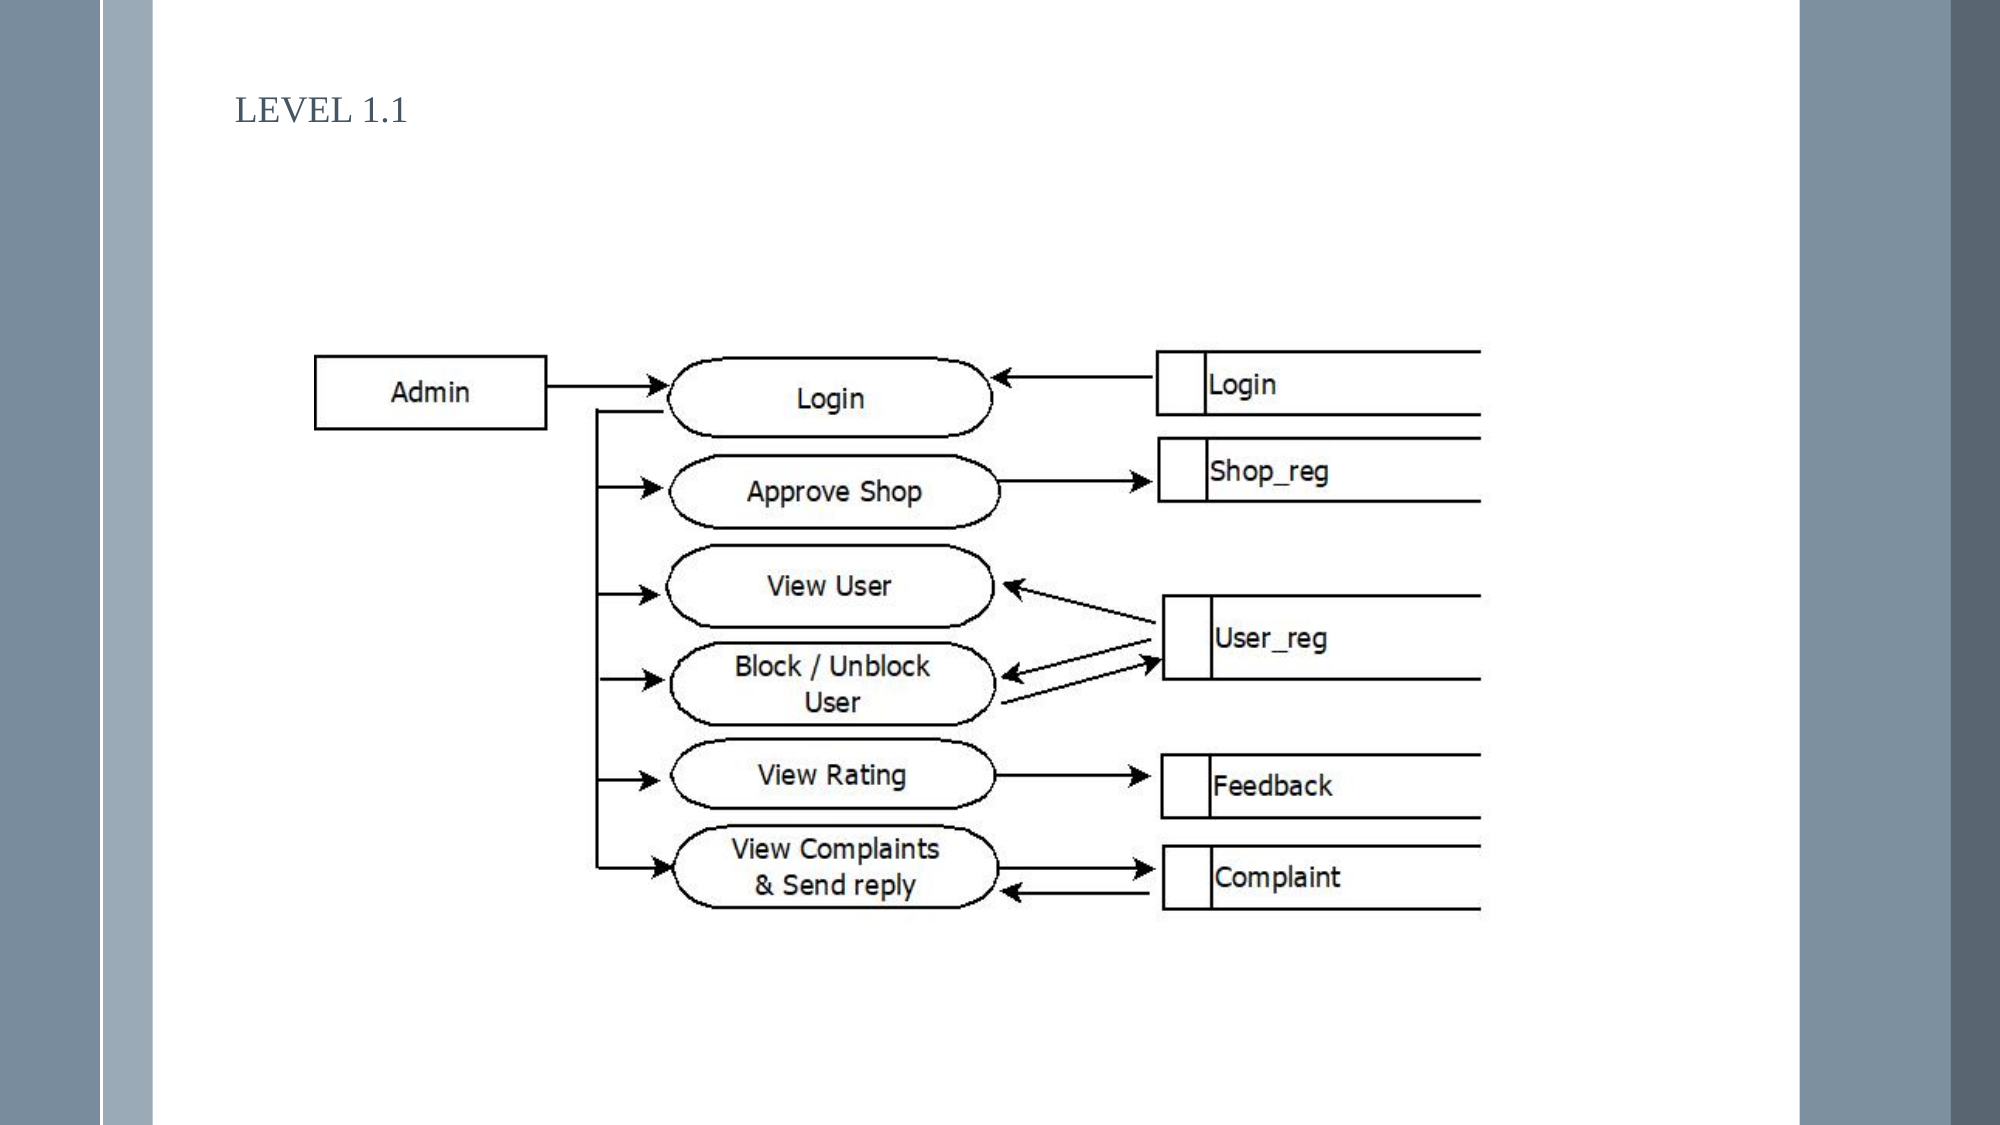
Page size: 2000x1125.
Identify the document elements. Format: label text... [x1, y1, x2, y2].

text_box LEVEL 1.1 [220, 78, 1221, 138]
picture [314, 267, 1780, 1081]
